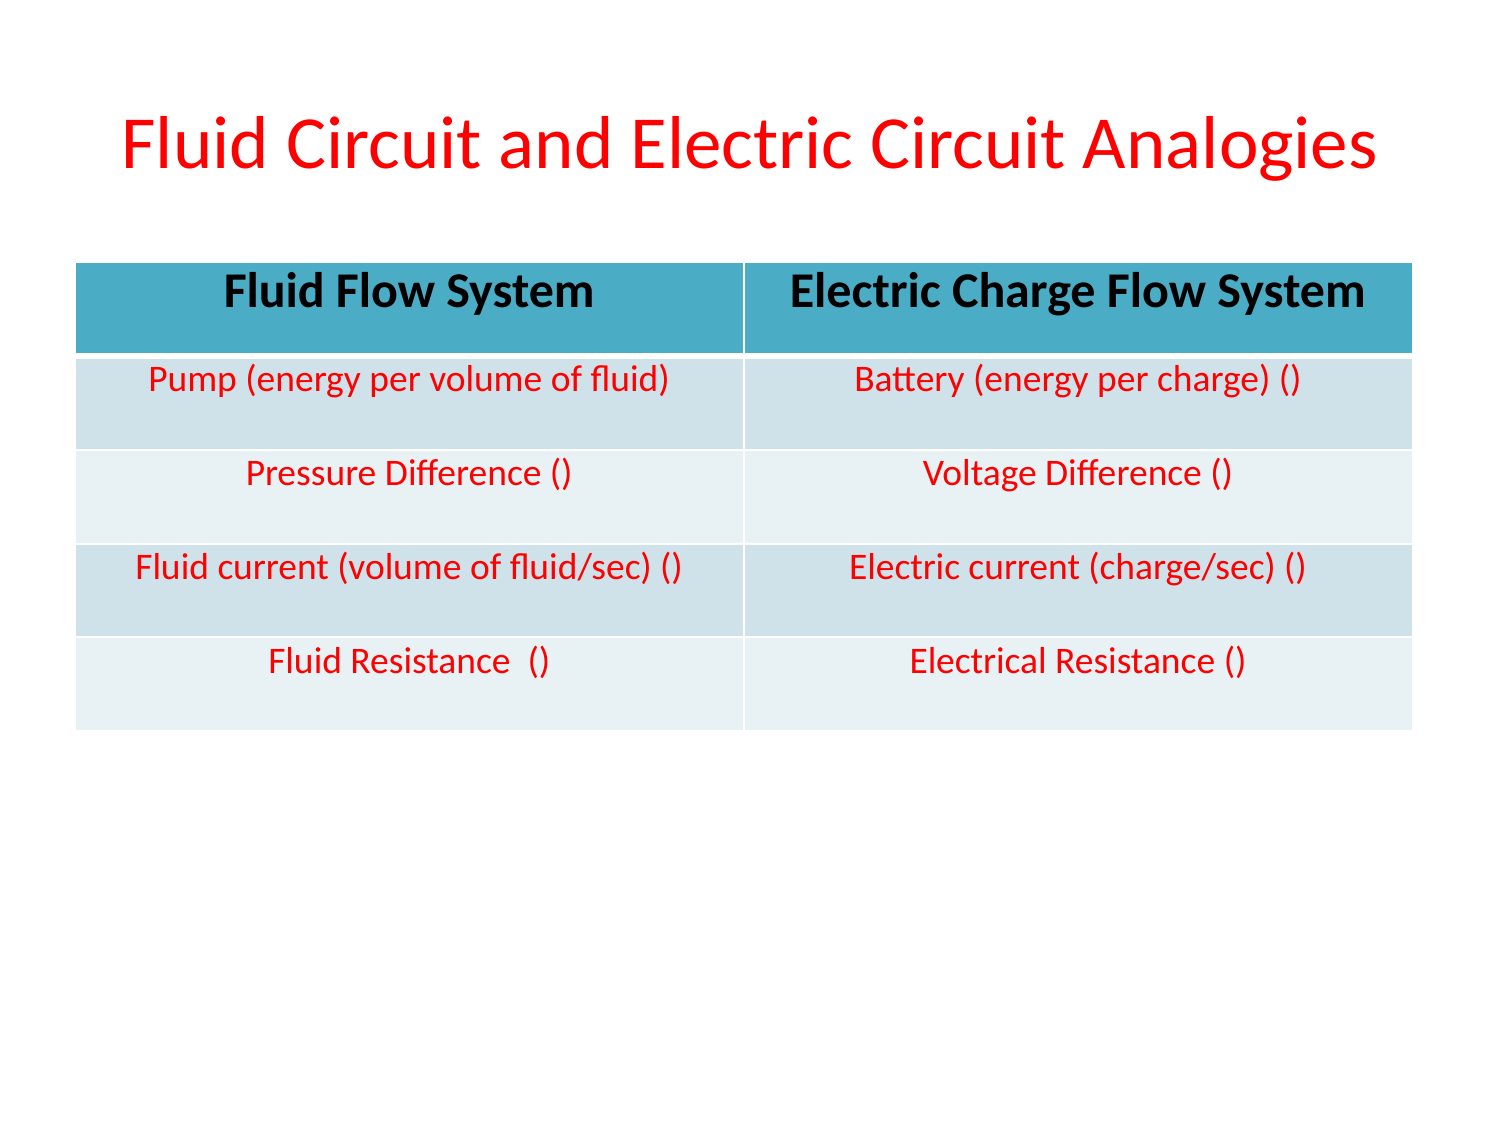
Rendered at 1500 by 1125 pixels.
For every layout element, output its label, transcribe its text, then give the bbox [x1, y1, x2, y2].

title Fluid Circuit and Electric Circuit Analogies [75, 45, 1425, 233]
